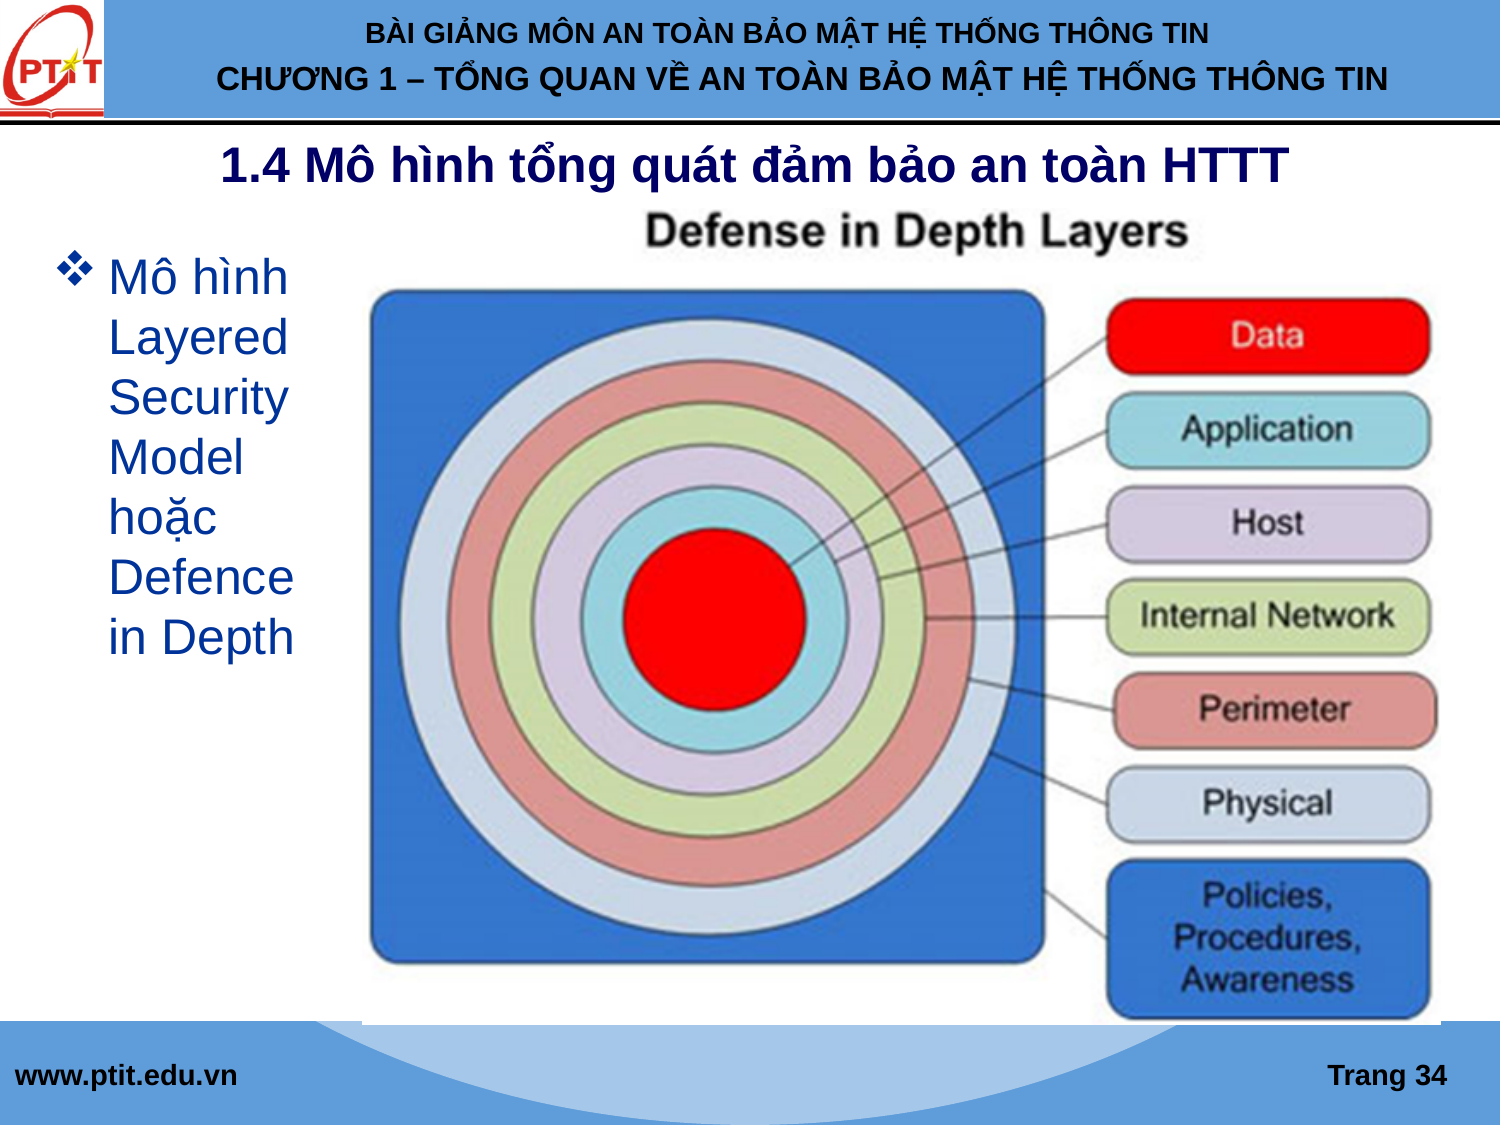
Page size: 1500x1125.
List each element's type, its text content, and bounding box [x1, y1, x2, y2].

list Mô hình Layered Security Model hoặc Defence in Depth [37, 237, 357, 700]
title 1.4 Mô hình tổng quát đảm bảo an toàn HTTT [37, 125, 1474, 211]
picture [362, 208, 1441, 1026]
picture [0, 0, 104, 119]
